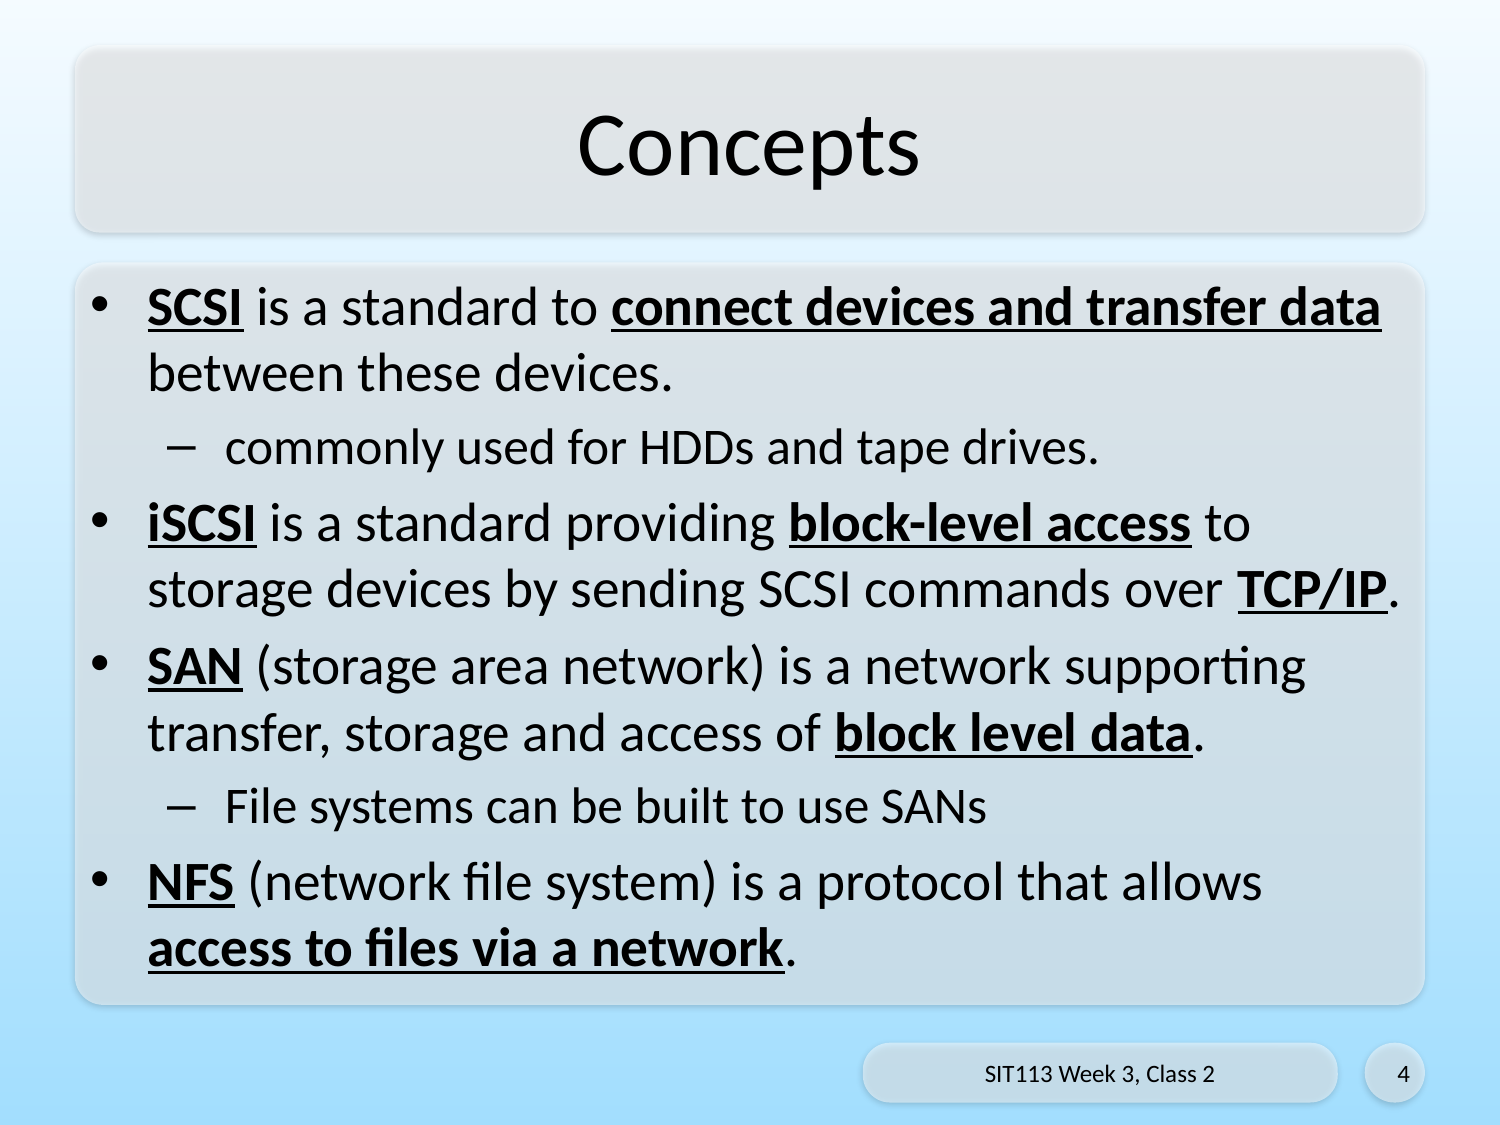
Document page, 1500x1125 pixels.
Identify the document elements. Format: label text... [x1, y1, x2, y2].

slide_number 4 [1364, 1042, 1425, 1103]
list SCSI is a standard to connect devices and transfer data between these devices. commonly used for HDDs and tape drives. iSCSI is a standard providing block-level access to storage devices by sending SCSI commands over TCP/IP. SAN (storage area network) is a network supporting transfer, storage and access of block level data. File systems can be built to use SANs NFS (network file system) is a protocol that allows access to files via a network. [75, 262, 1425, 1005]
title Concepts [75, 45, 1425, 233]
footer SIT113 Week 3, Class 2 [862, 1042, 1338, 1103]
